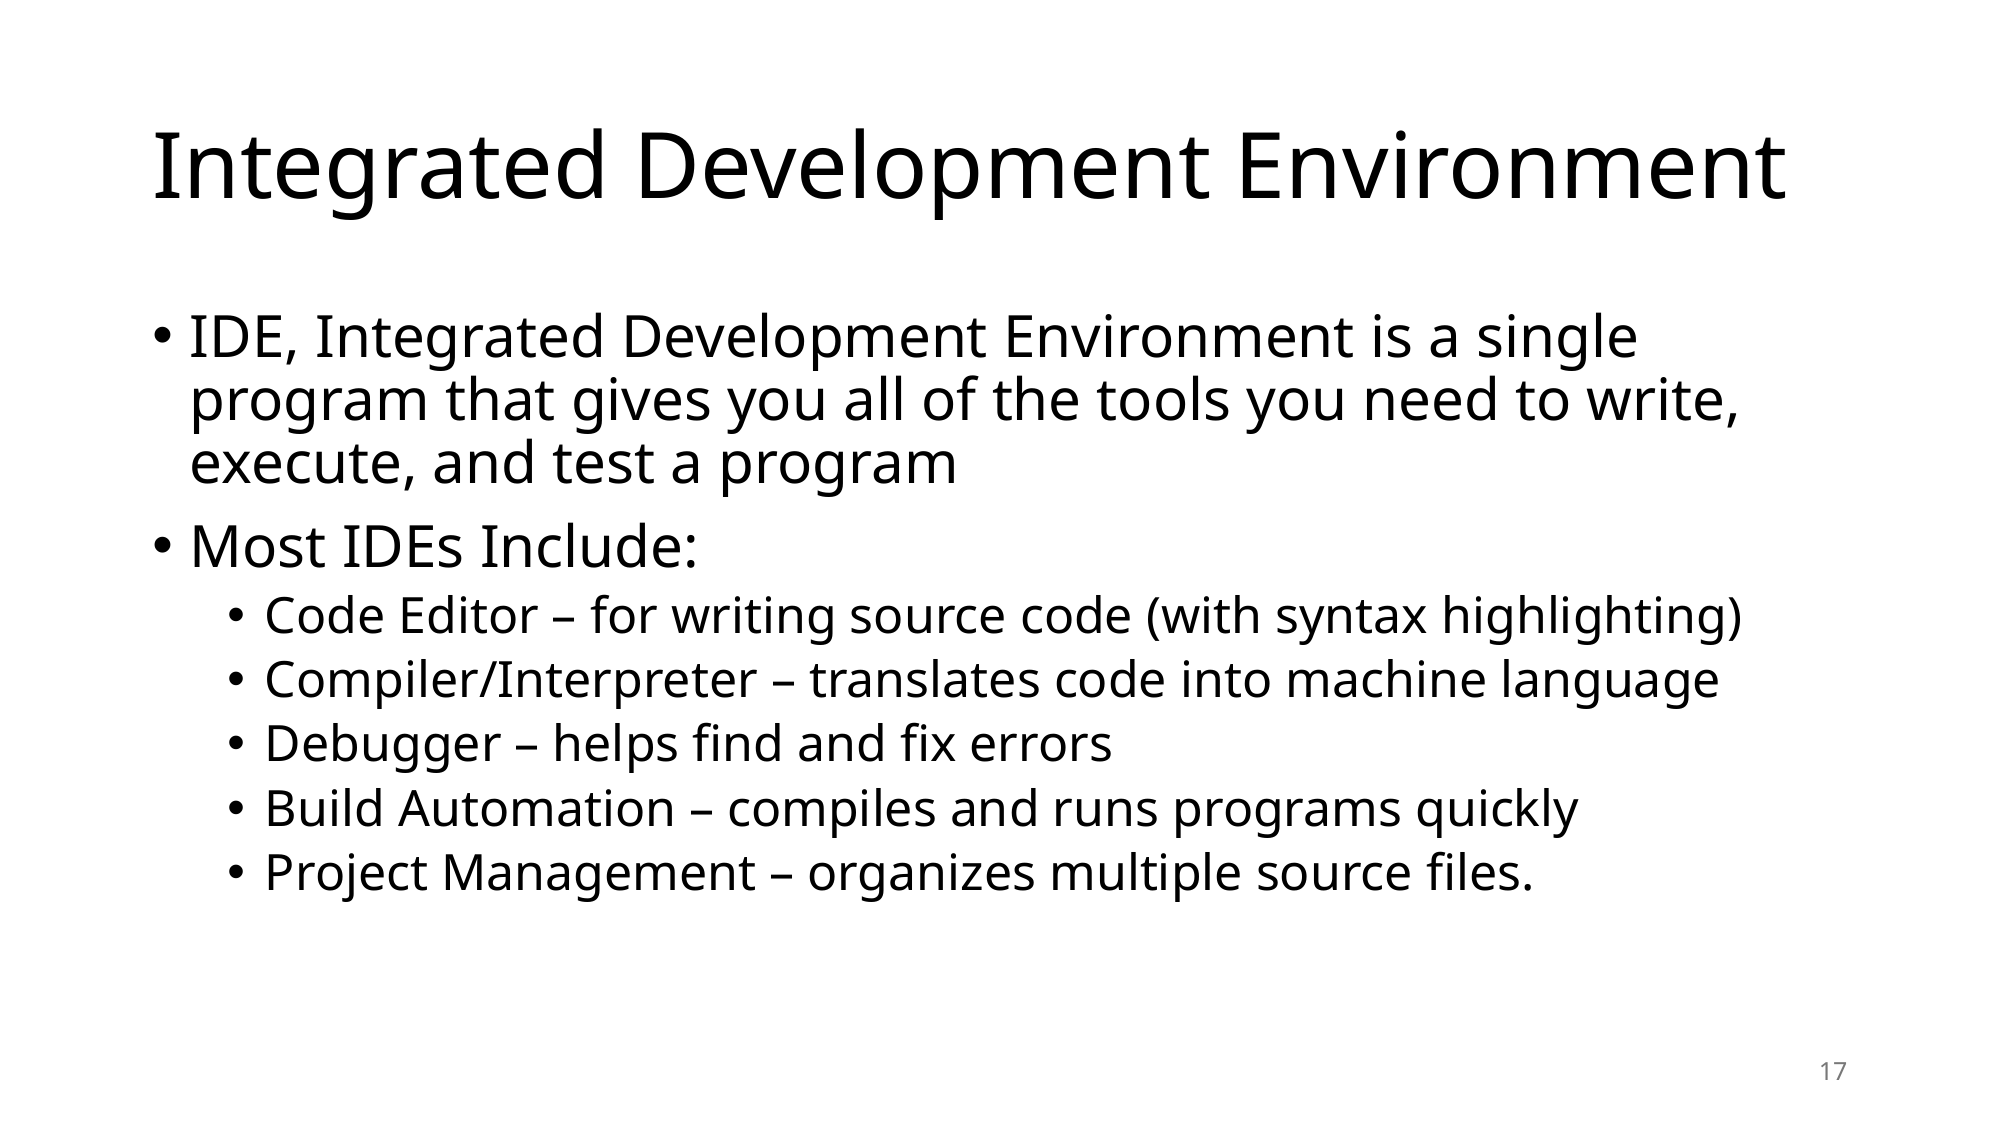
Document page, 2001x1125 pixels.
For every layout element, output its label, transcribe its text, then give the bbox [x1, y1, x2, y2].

title Integrated Development Environment [137, 59, 1863, 278]
slide_number 17 [1412, 1042, 1863, 1103]
list IDE, Integrated Development Environment is a single program that gives you all of the tools you need to write, execute, and test a program Most IDEs Include: Code Editor – for writing source code (with syntax highlighting) Compiler/Interpreter – translates code into machine language Debugger – helps find and fix errors Build Automation – compiles and runs programs quickly Project Management – organizes multiple source files. [137, 299, 1863, 1014]
